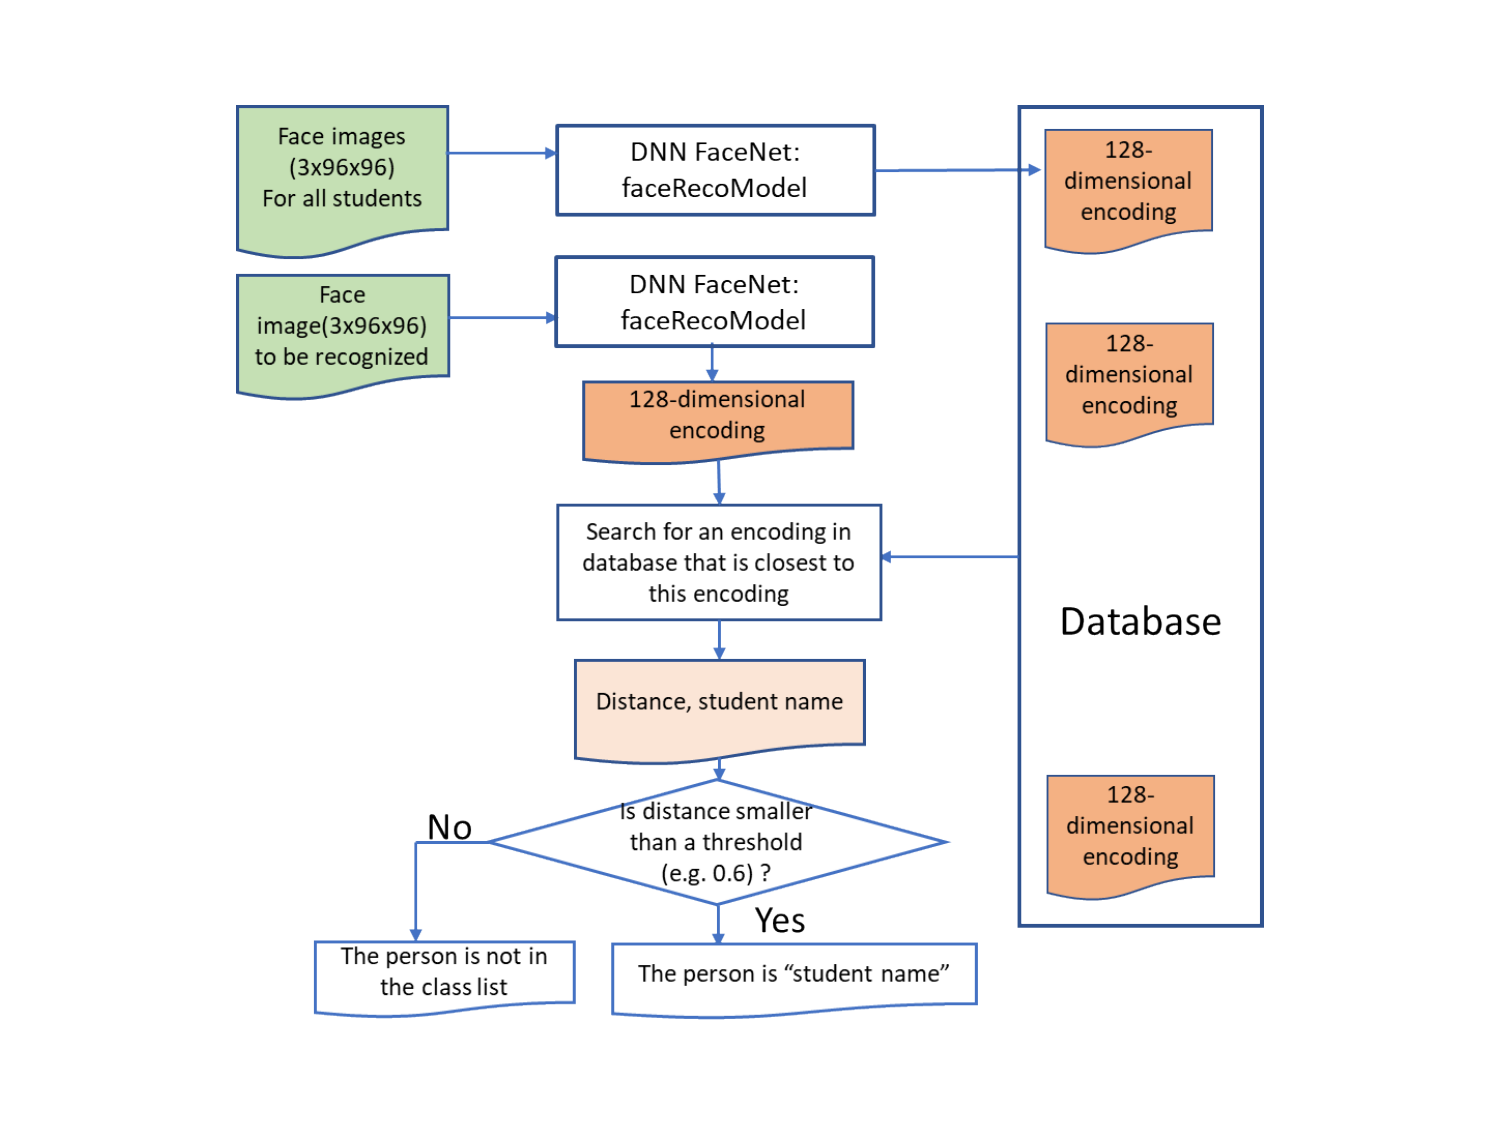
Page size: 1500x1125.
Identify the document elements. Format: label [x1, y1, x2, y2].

list [236, 105, 1264, 1020]
